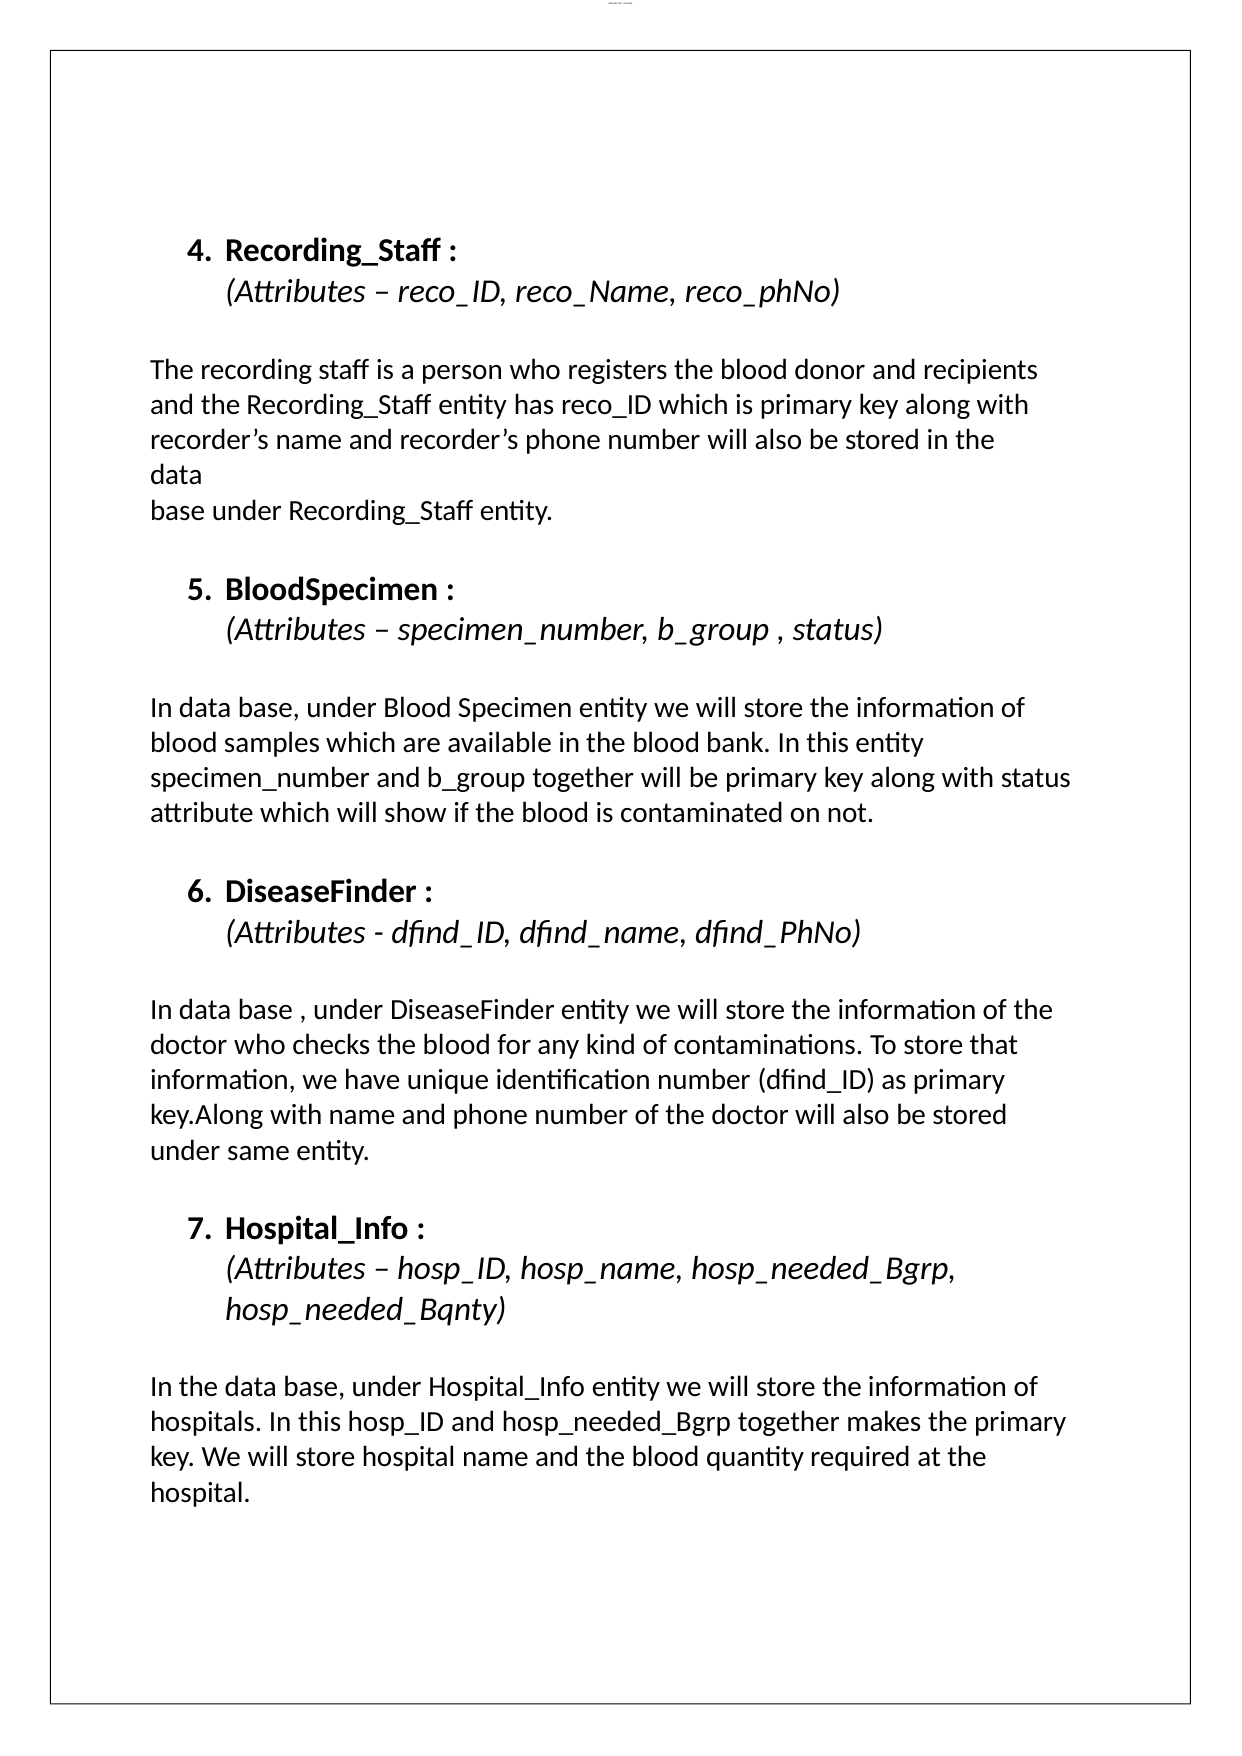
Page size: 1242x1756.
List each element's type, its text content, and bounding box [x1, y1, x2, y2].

text_box Recording_Staff : (Attributes – reco_ID, reco_Name, reco_phNo) The recording staff is a person who registers the blood donor and recipients and the Recording_Staff entity has reco_ID which is primary key along with recorder’s name and recorder’s phone number will also be stored in the data base under Recording_Staff entity. BloodSpecimen : (Attributes – specimen_number, b_group , status) In data base, under Blood Specimen entity we will store the information of blood samples which are available in the blood bank. In this entity specimen_number and b_group together will be primary key along with status attribute which will show if the blood is contaminated on not. DiseaseFinder : (Attributes - dfind_ID, dfind_name, dfind_PhNo) In data base , under DiseaseFinder entity we will store the information of the doctor who checks the blood for any kind of contaminations. To store that information, we have unique identification number (dfind_ID) as primary key.Along with name and phone number of the doctor will also be stored under same entity. Hospital_Info : (Attributes – hosp_ID, hosp_name, hosp_needed_Bgrp, hosp_needed_Bqnty) In the data base, under Hospital_Info entity we will store the information of hospitals. In this hosp_ID and hosp_needed_Bgrp together makes the primary key. We will store hospital name and the blood quantity required at the hospital. [147, 226, 1082, 1508]
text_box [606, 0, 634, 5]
